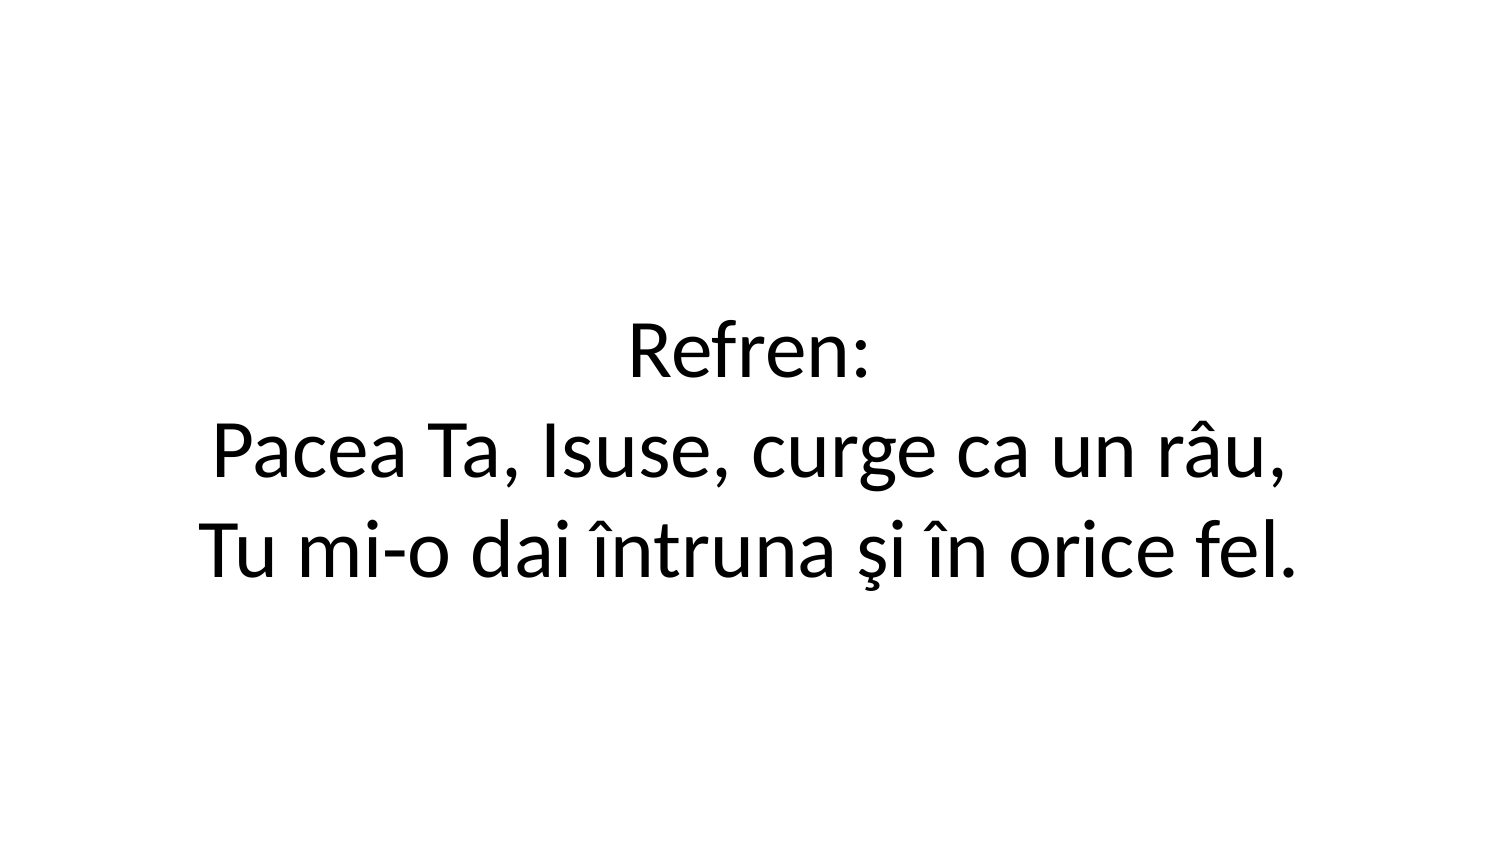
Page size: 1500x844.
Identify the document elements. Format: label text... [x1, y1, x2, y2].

text_box Refren: Pacea Ta, Isuse, curge ca un râu, Tu mi-o dai întruna şi în orice fel. [183, 242, 1317, 602]
